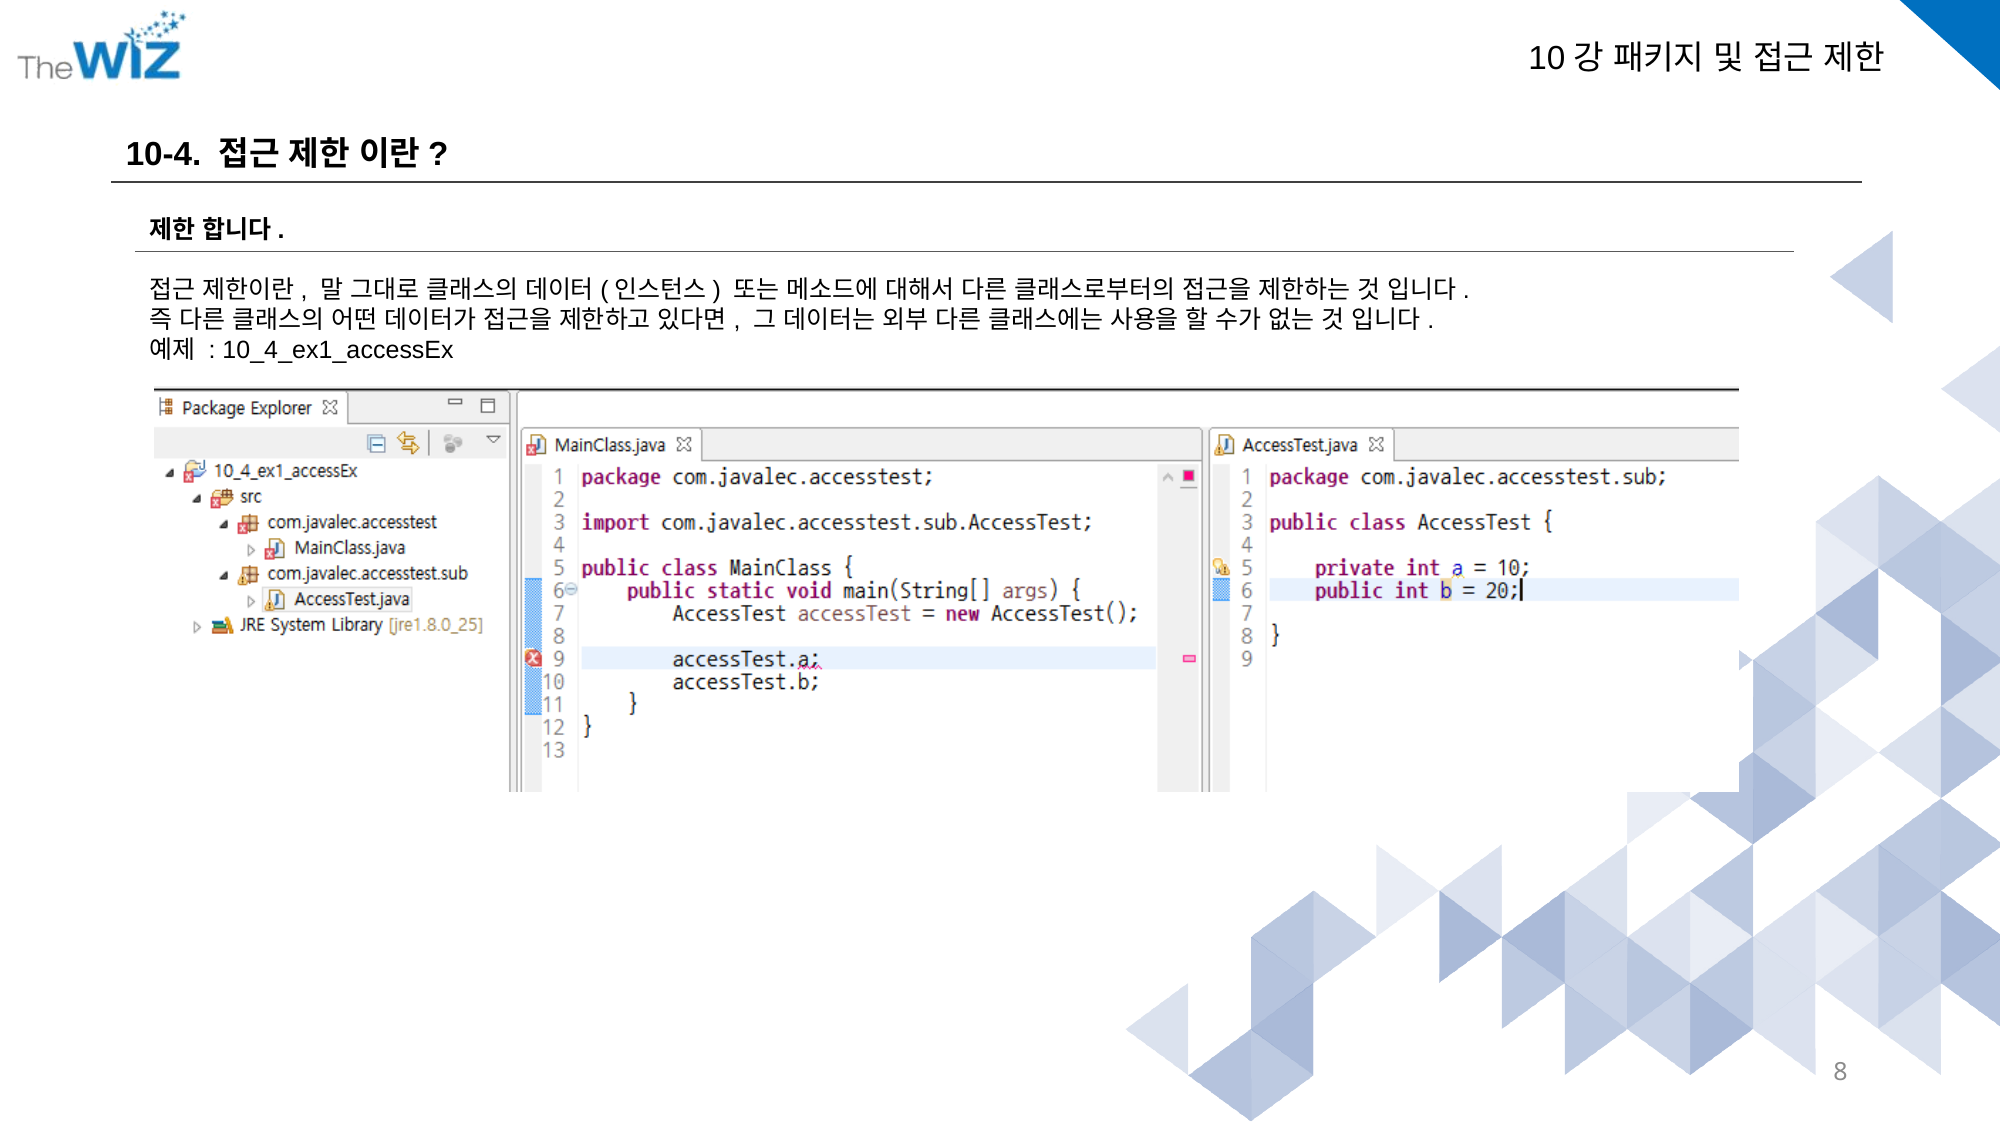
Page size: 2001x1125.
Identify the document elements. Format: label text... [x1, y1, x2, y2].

text_box 10-4. 접근 제한 이란? [111, 124, 1863, 180]
text_box 접근 제한이란, 말 그대로 클래스의 데이터(인스턴스) 또는 메소드에 대해서 다른 클래스로부터의 접근을 제한하는 것 입니다. 즉 다른 클래스의 어떤 데이터가 접근을 제한하고 있다면, 그 데이터는 외부 다른 클래스에는 사용을 할 수가 없는 것 입니다. 예제 : 10_4_ex1_accessEx [134, 266, 1814, 371]
picture [154, 386, 1739, 792]
slide_number 8 [1412, 1042, 1863, 1103]
picture [0, 0, 215, 90]
text_box 제한 합니다. [134, 206, 1794, 251]
